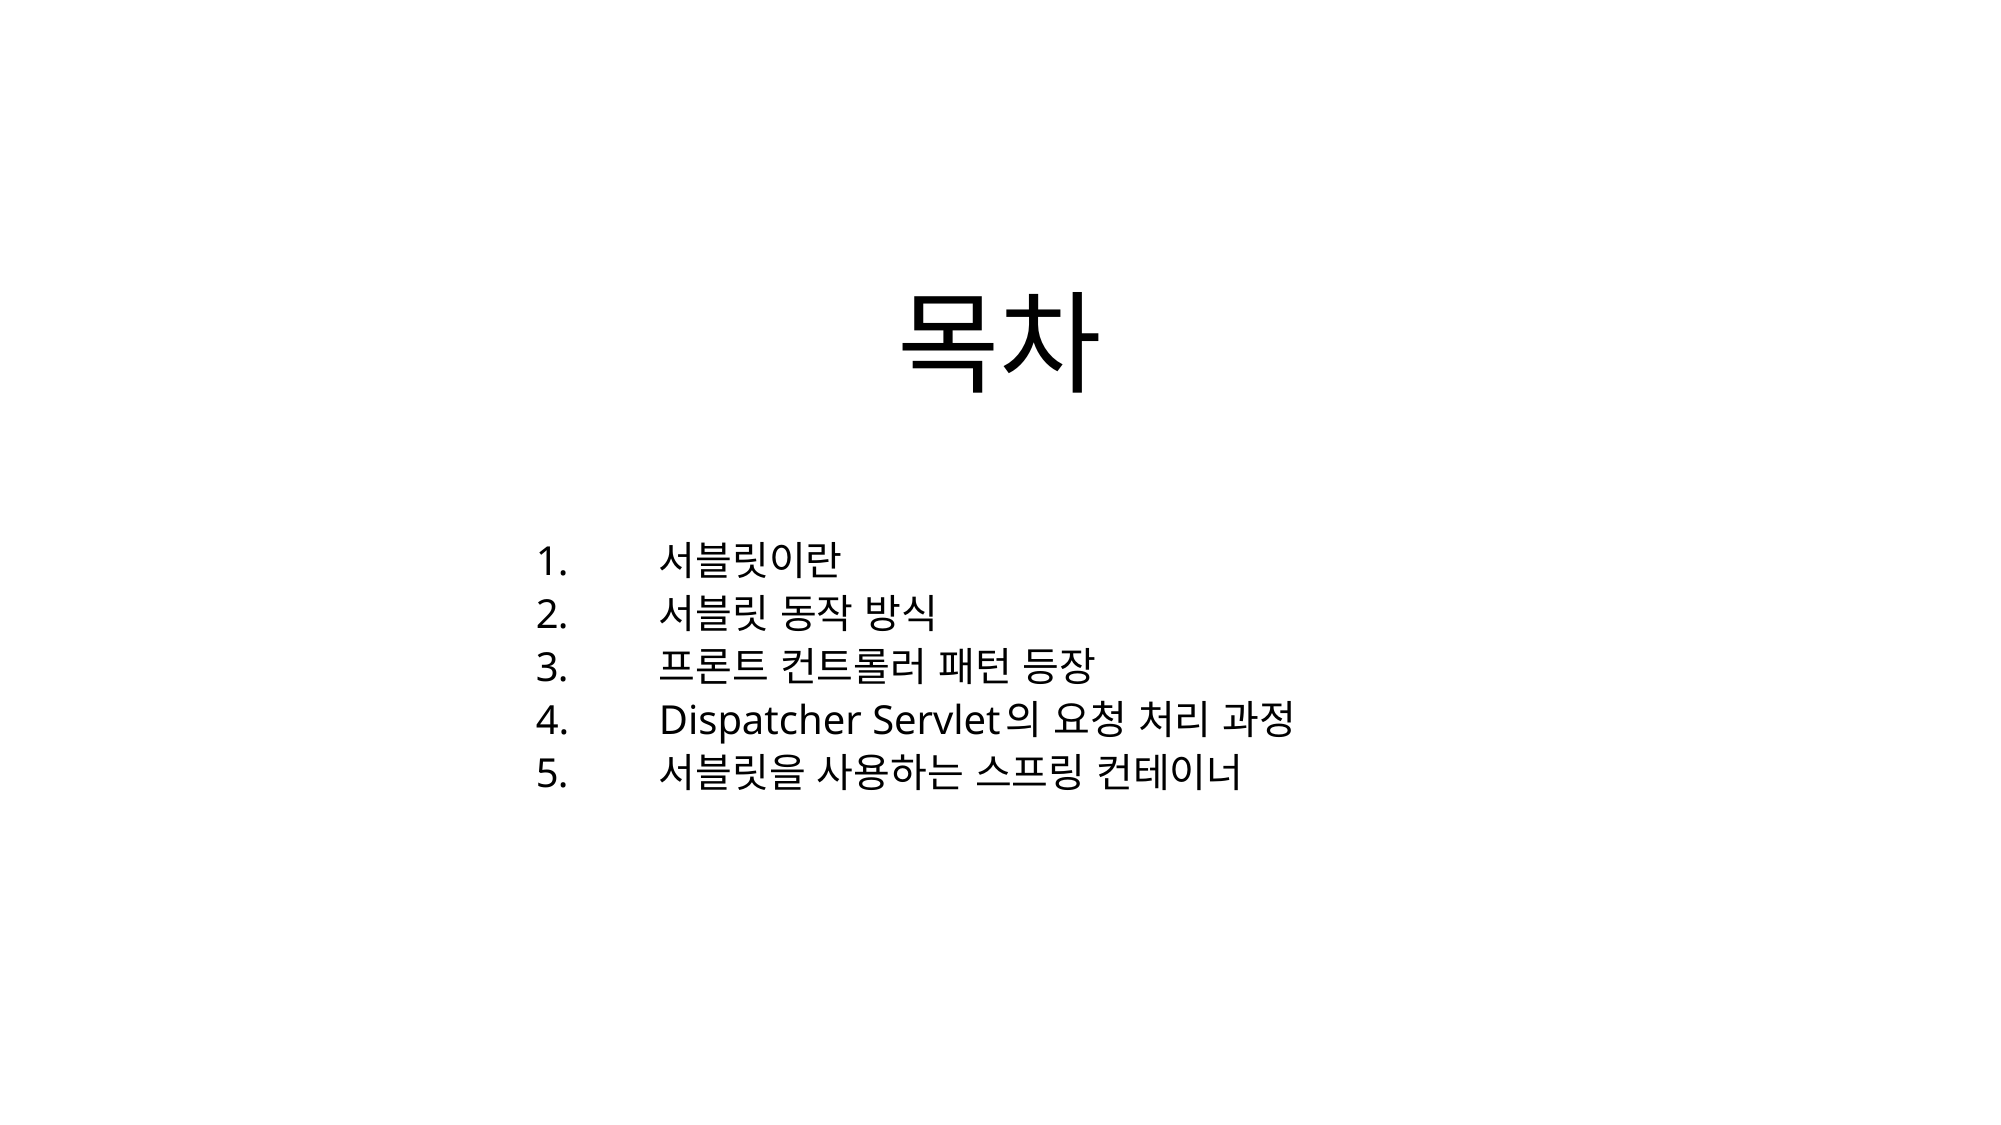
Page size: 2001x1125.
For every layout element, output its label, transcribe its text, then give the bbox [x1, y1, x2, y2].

subtitle 서블릿이란 서블릿 동작 방식 프론트 컨트롤러 패턴 등장 Dispatcher Servlet의 요청 처리 과정 서블릿을 사용하는 스프링 컨테이너 [520, 533, 2000, 806]
title 목차 [249, 277, 1750, 670]
